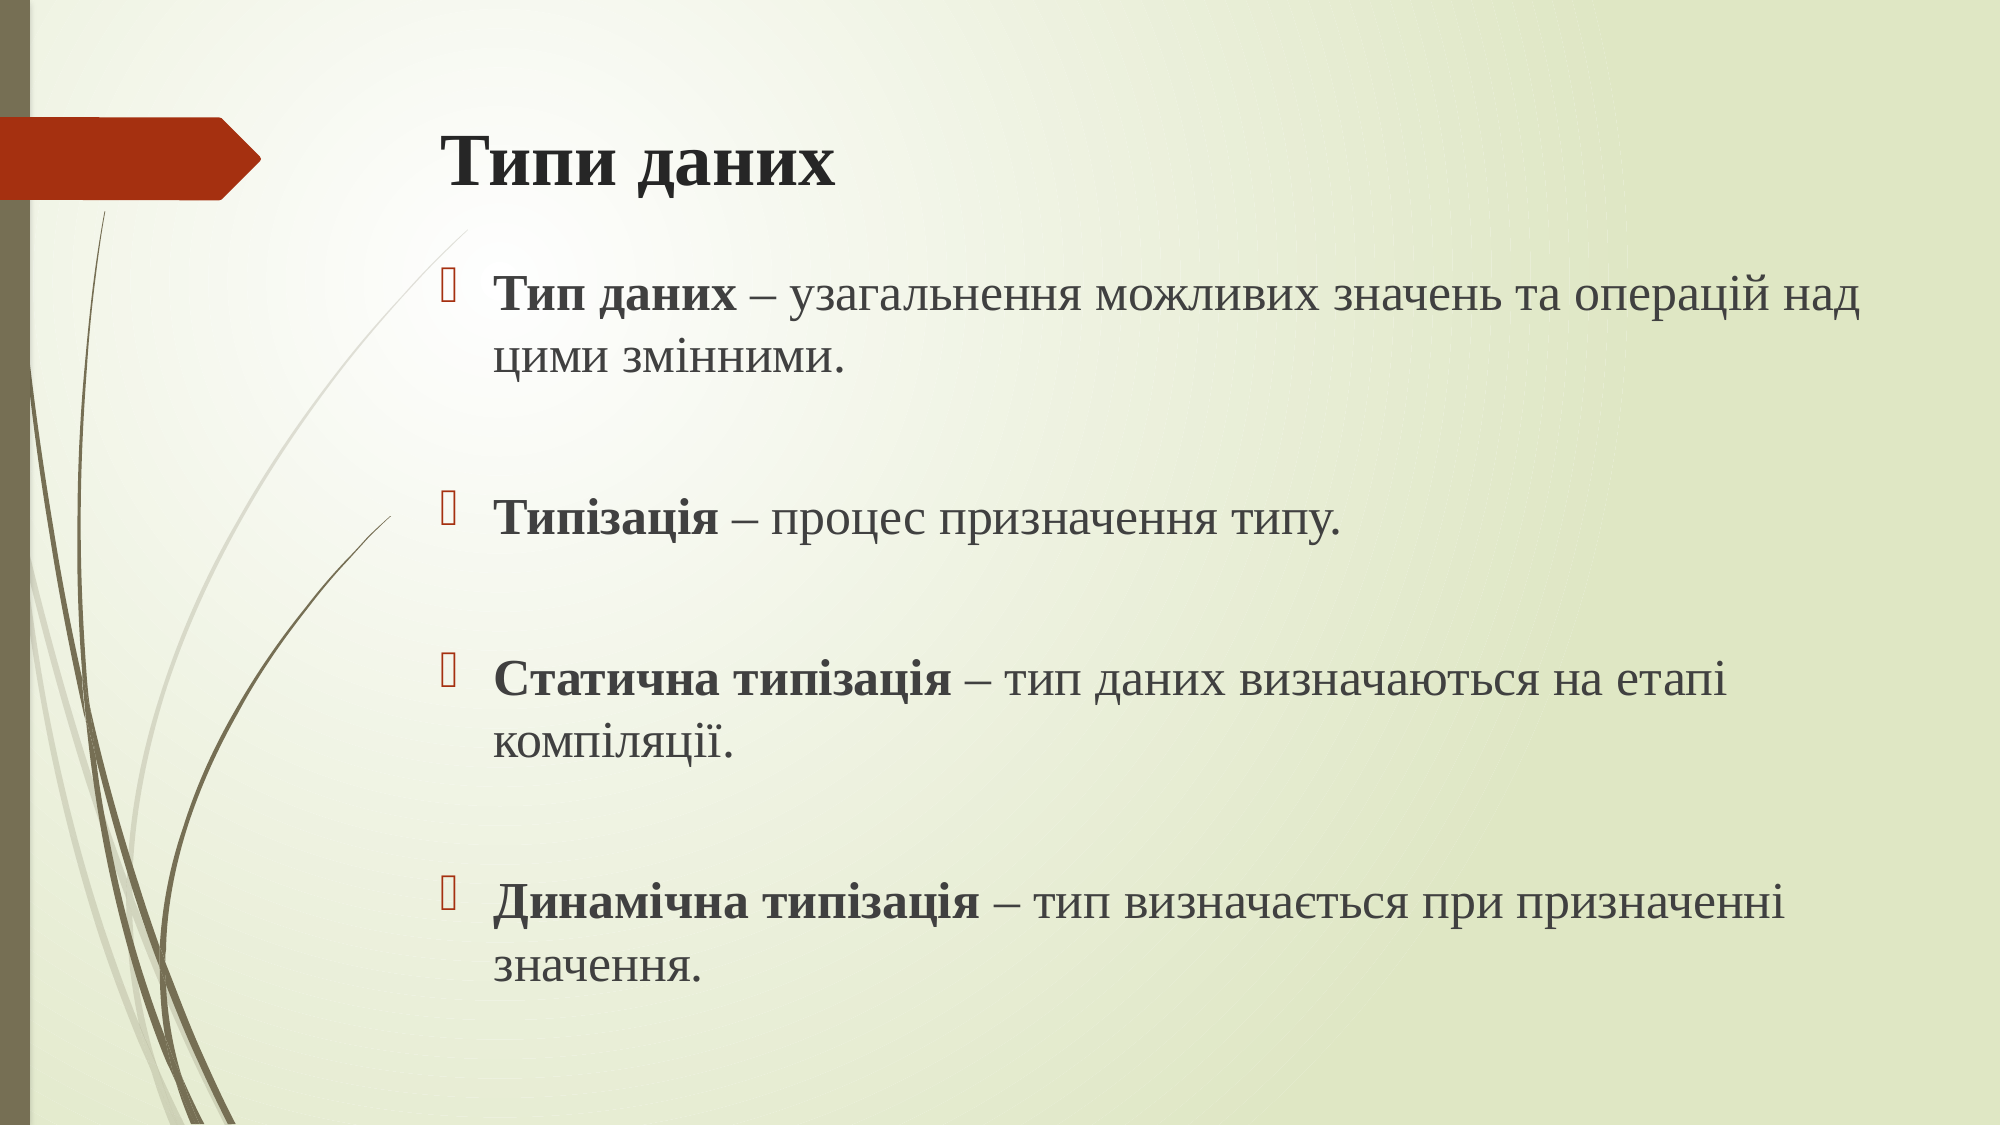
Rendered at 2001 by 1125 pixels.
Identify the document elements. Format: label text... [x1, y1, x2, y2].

title Типи даних [425, 102, 1888, 225]
list Тип даних – узагальнення можливих значень та операцій над цими змінними. Типізація – процес призначення типу. Статична типізація – тип даних визначаються на етапі компіляції. Динамічна типізація – тип визначається при призначенні значення. [424, 251, 1888, 1004]
